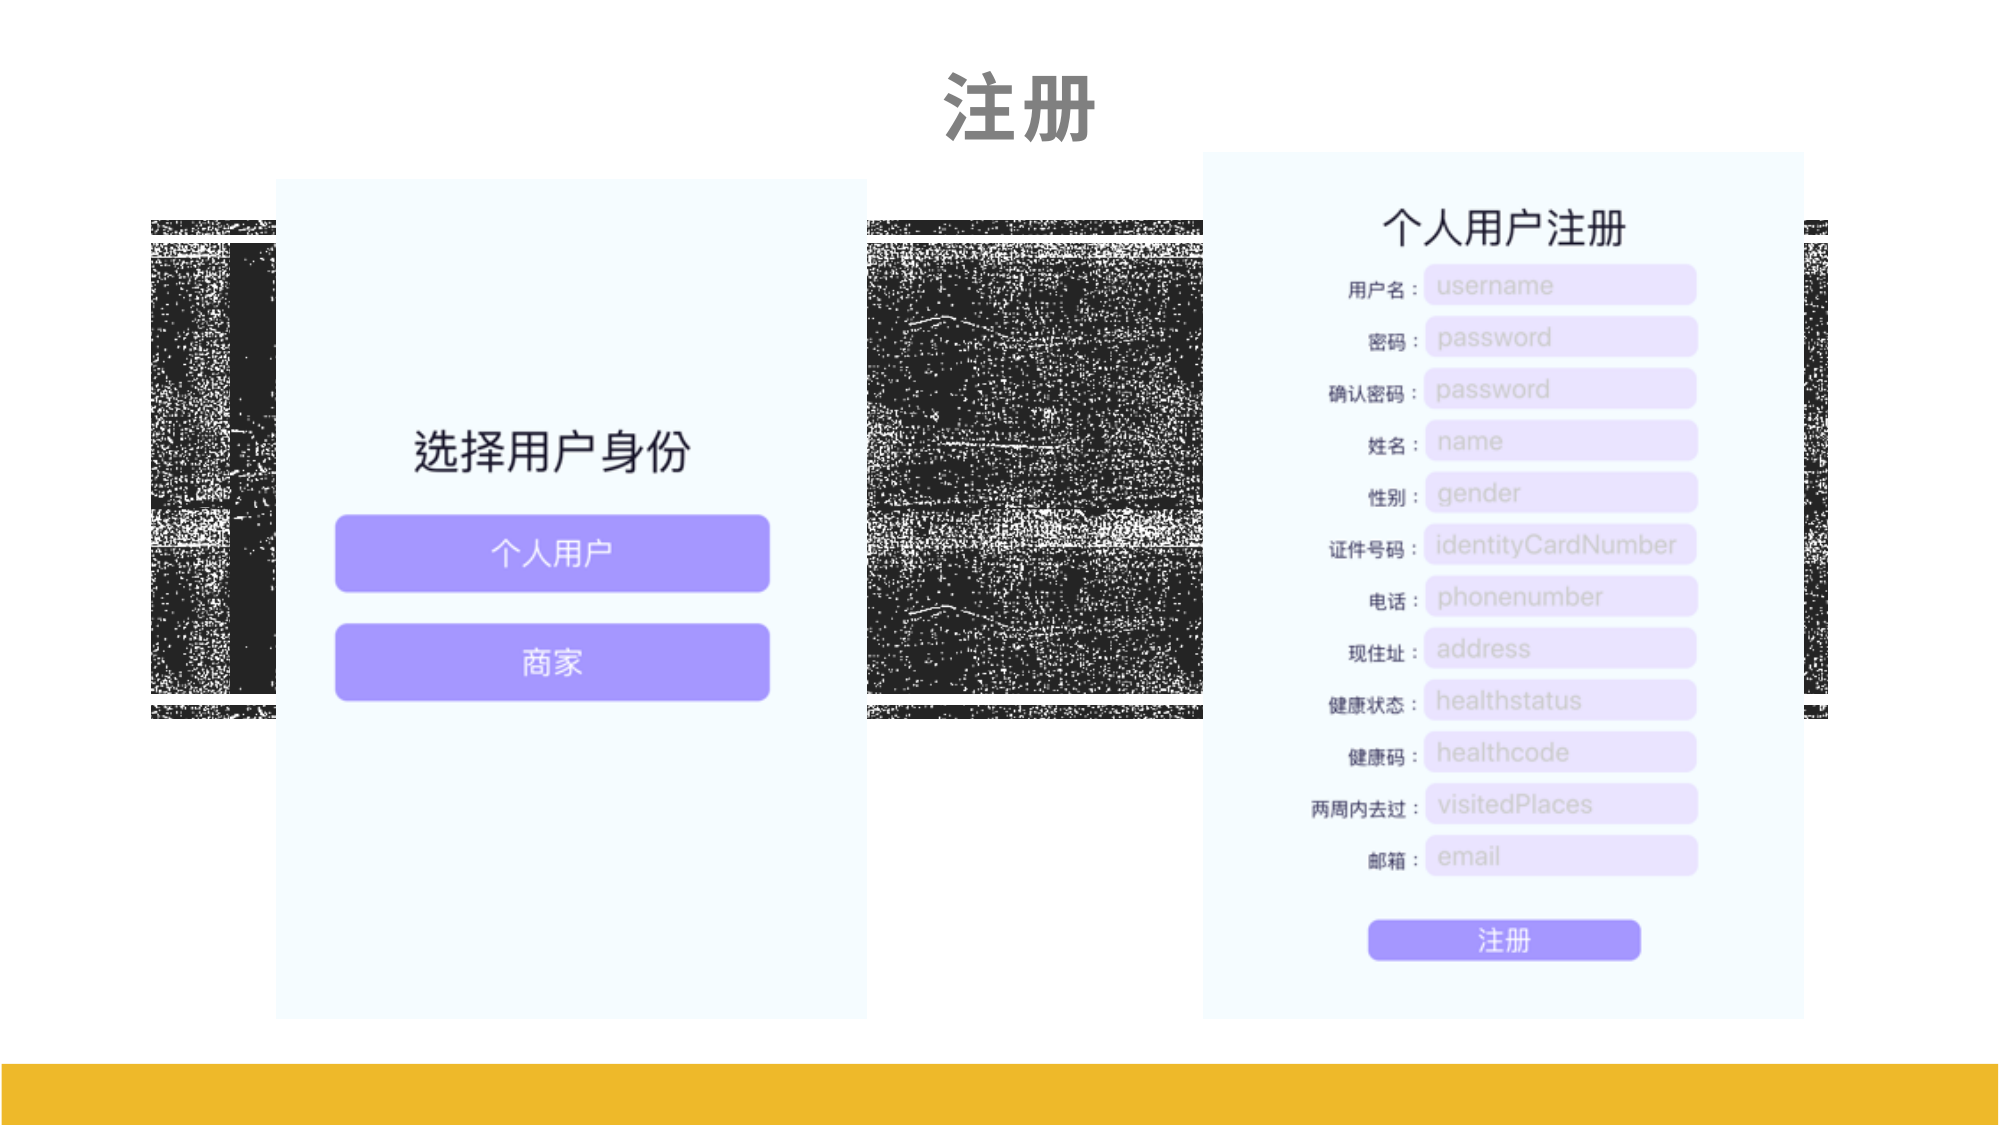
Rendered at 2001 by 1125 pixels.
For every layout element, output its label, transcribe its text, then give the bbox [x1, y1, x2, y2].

text_box [1, 1063, 1999, 1125]
text_box 注册 [371, 53, 1112, 159]
picture [276, 179, 867, 1019]
picture [1203, 152, 1804, 1019]
